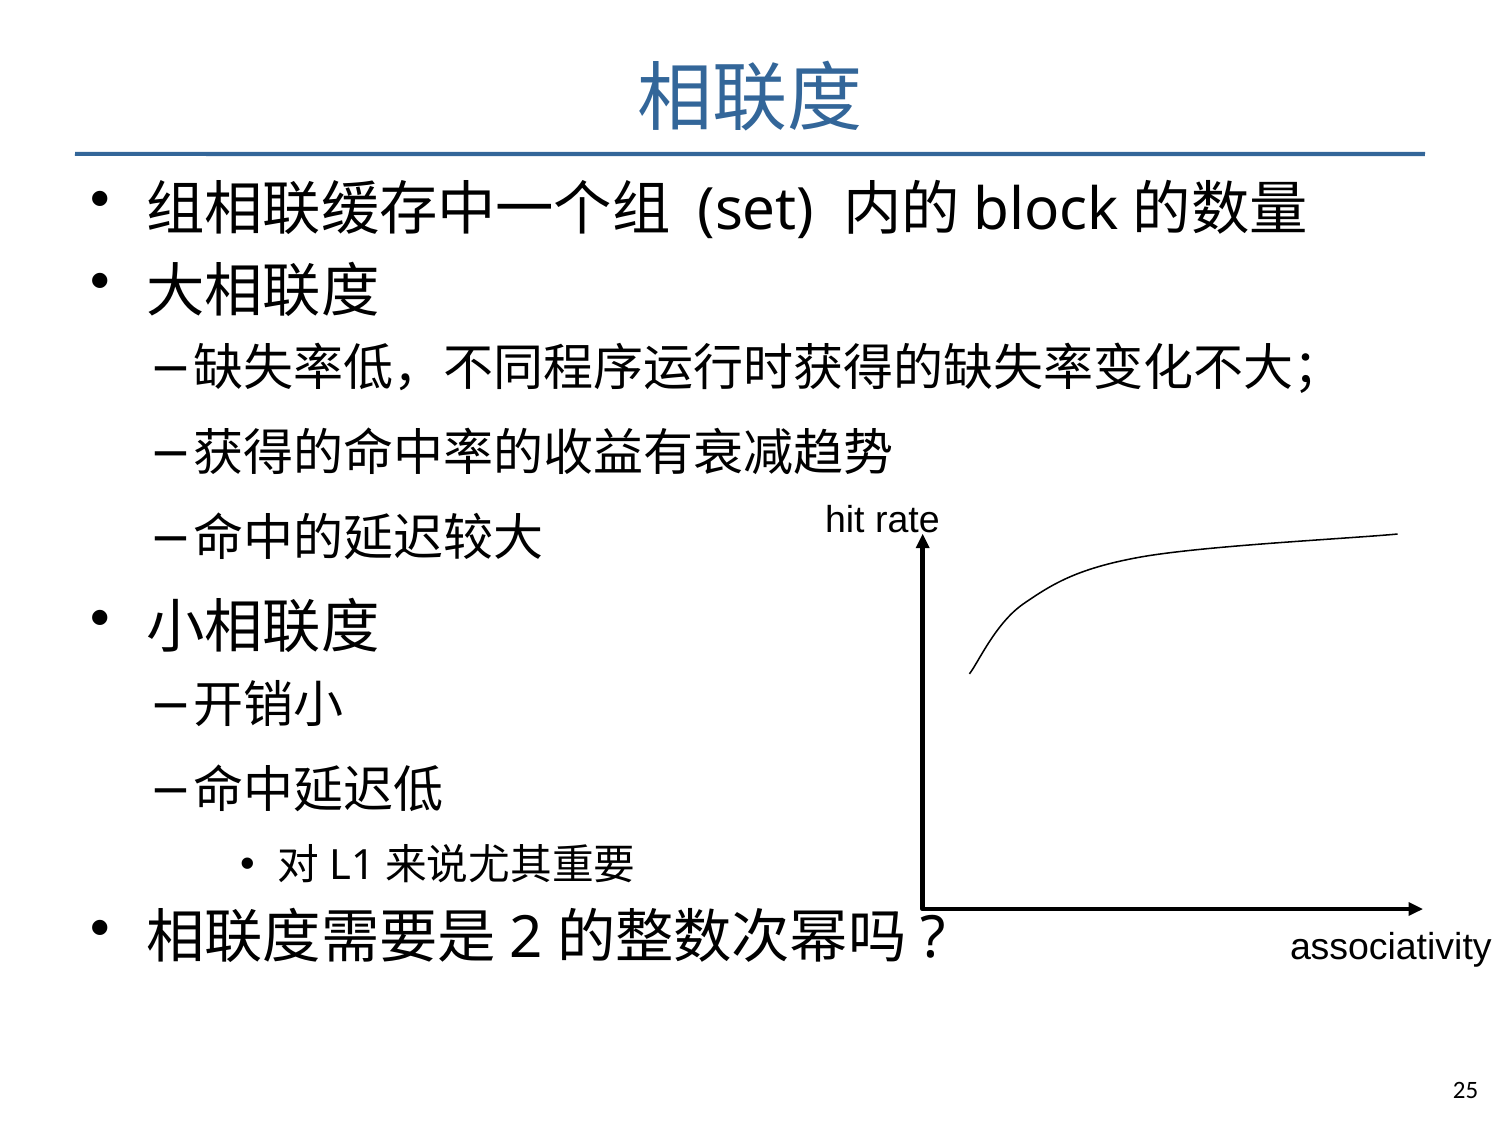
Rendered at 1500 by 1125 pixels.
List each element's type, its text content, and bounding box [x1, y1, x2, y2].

text_box associativity [1275, 914, 1500, 975]
text_box [969, 534, 1398, 674]
text_box hit rate [810, 487, 955, 548]
text_box [922, 548, 1423, 914]
list 组相联缓存中一个组 (set) 内的block的数量 大相联度 缺失率低，不同程序运行时获得的缺失率变化不大； 获得的命中率的收益有衰减趋势 命中的延迟较大 小相联度 开销小 命中延迟低 对L1来说尤其重要 相联度需要是2的整数次幂吗? [75, 163, 1425, 1016]
title 相联度 [75, 19, 1425, 163]
slide_number 25 [1424, 1065, 1496, 1101]
